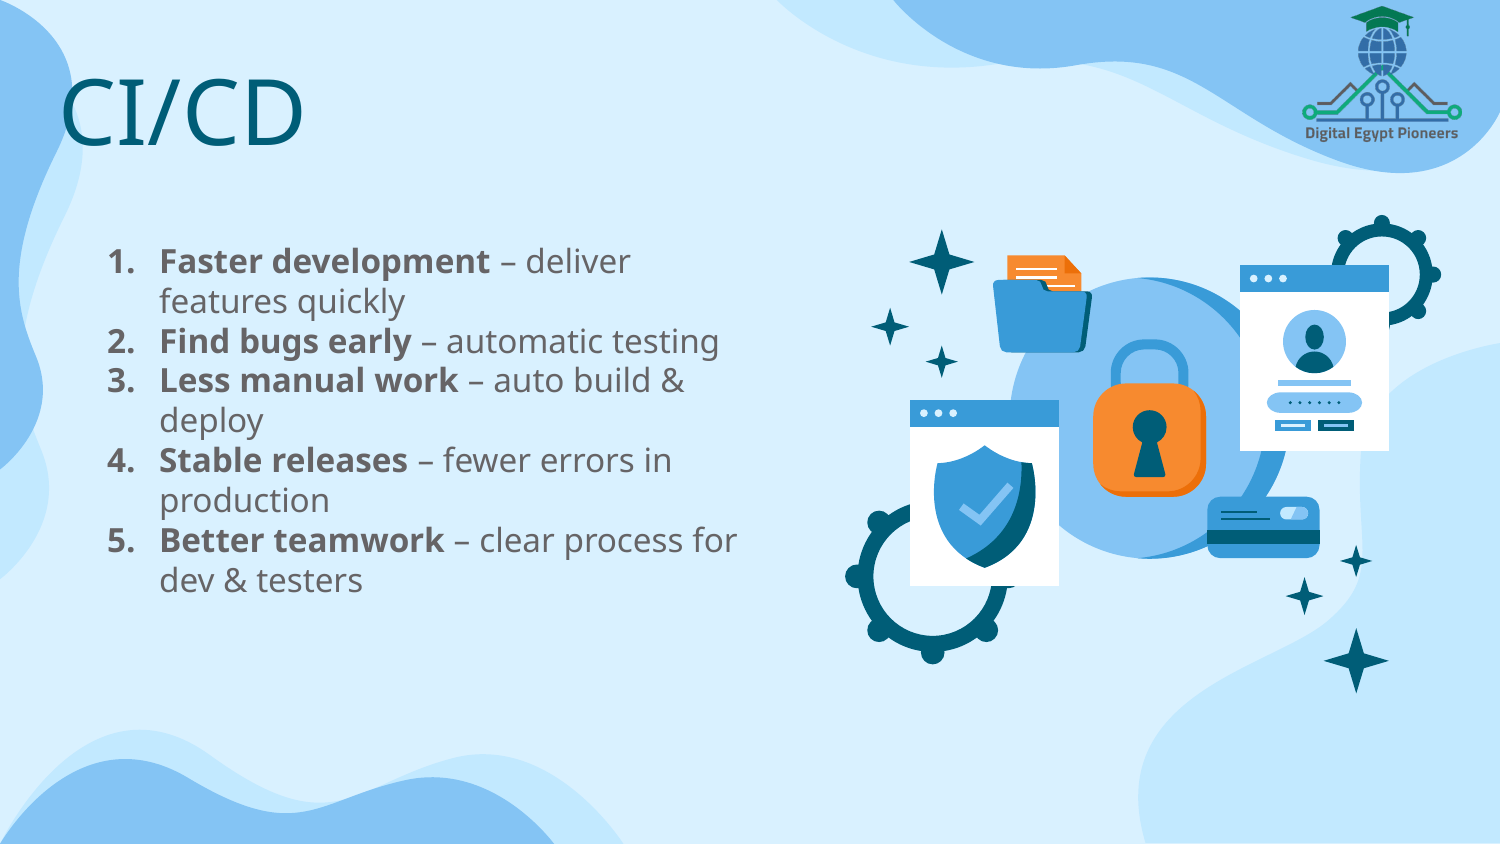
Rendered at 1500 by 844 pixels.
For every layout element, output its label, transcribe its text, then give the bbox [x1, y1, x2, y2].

title CI/CD [44, 38, 1229, 173]
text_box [844, 214, 1442, 694]
picture [1302, 1, 1462, 149]
subtitle Faster development – deliver features quickly Find bugs early – automatic testing Less manual work – auto build & deploy Stable releases – fewer errors in production Better teamwork – clear process for dev & testers [69, 224, 778, 288]
